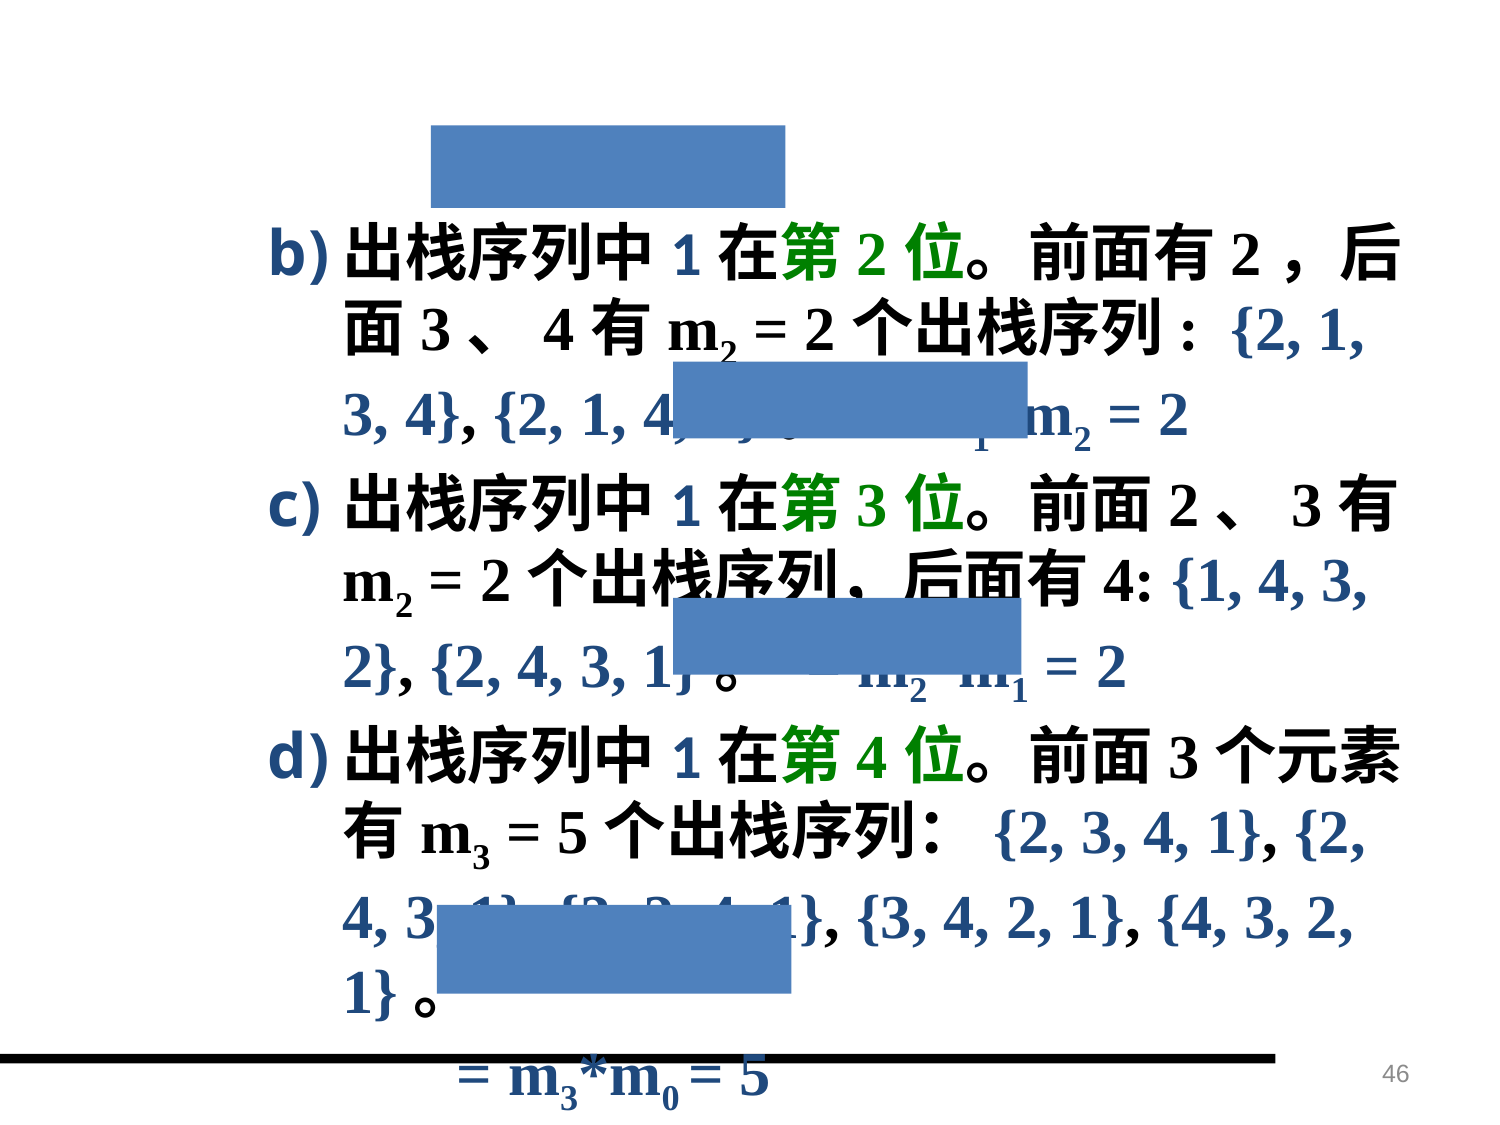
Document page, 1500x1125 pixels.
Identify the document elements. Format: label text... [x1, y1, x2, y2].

slide_number 46 [1074, 1042, 1425, 1103]
text_box [673, 597, 1022, 675]
list = m0*m3 = 5 出栈序列中1在第2位。前面有2，后面3、4有m2 = 2个出栈序列: {2, 1, 3, 4}, {2, 1, 4, 3}。 = m1*m2 = 2 出栈序列中1在第3位。前面2、3有m2 = 2个出栈序列，后面有4: {1, 4, 3, 2}, {2, 4, 3, 1}。 = m2*m1 = 2 出栈序列中1在第4位。前面3个元素有m3 = 5个出栈序列：{2, 3, 4, 1}, {2, 4, 3, 1}, {3, 2, 4, 1}, {3, 4, 2, 1}, {4, 3, 2, 1}。 = m3*m0 = 5 [102, 113, 1424, 1029]
text_box [430, 125, 786, 208]
text_box [673, 361, 1028, 439]
text_box [436, 904, 792, 994]
